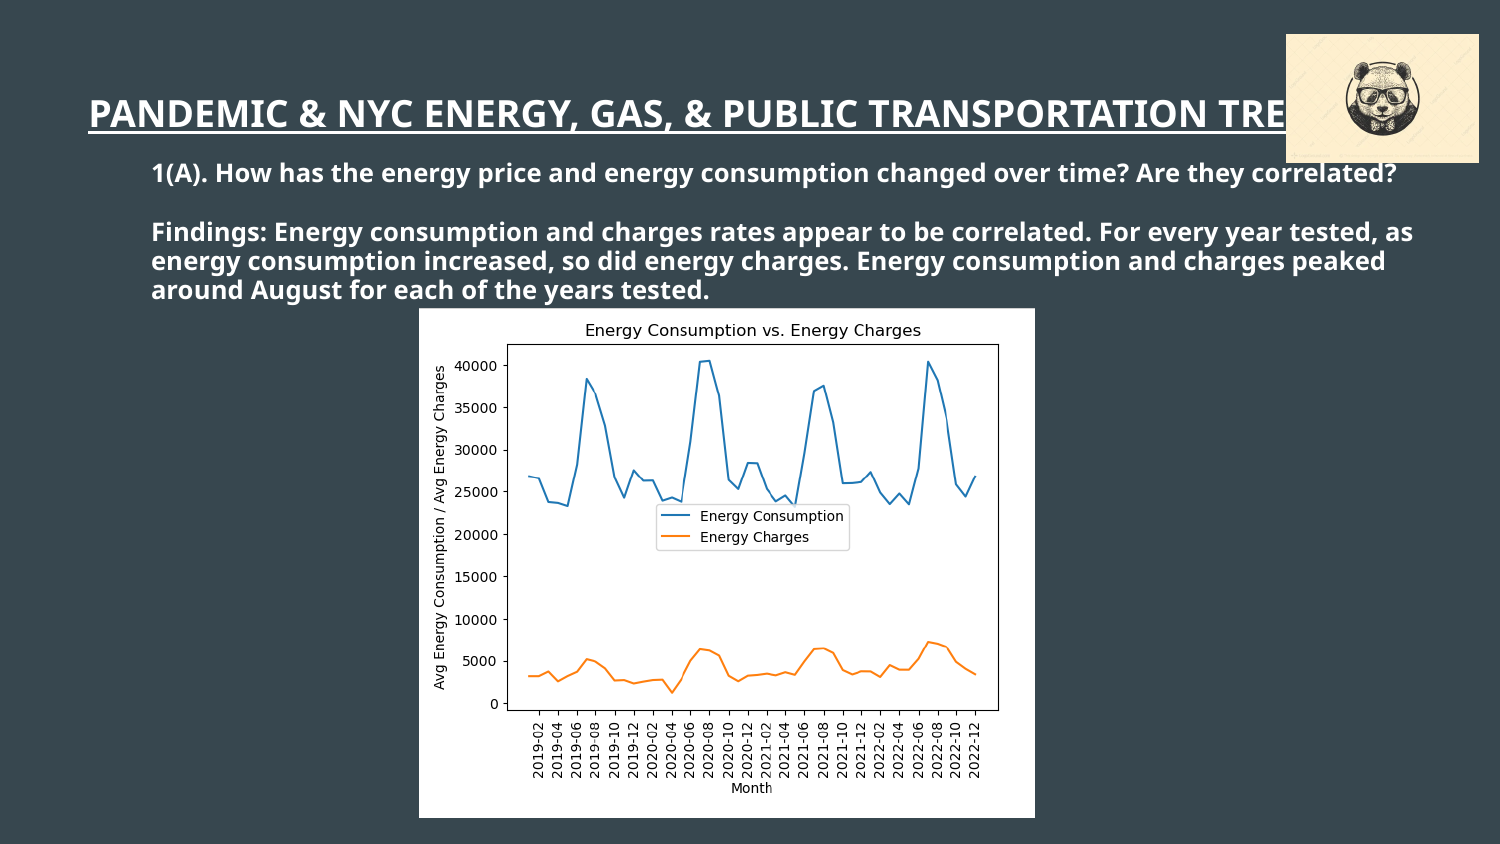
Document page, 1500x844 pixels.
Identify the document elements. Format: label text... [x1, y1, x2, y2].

list 1(A). How has the energy price and energy consumption changed over time? Are they correlated? Findings: Energy consumption and charges rates appear to be correlated. For every year tested, as energy consumption increased, so did energy charges. Energy consumption and charges peaked around August for each of the years tested. [61, 144, 1459, 303]
picture [419, 308, 1035, 818]
picture [1286, 34, 1479, 163]
title PANDEMIC & NYC ENERGY, GAS, & PUBLIC TRANSPORTATION TRENDS [28, 68, 1281, 163]
